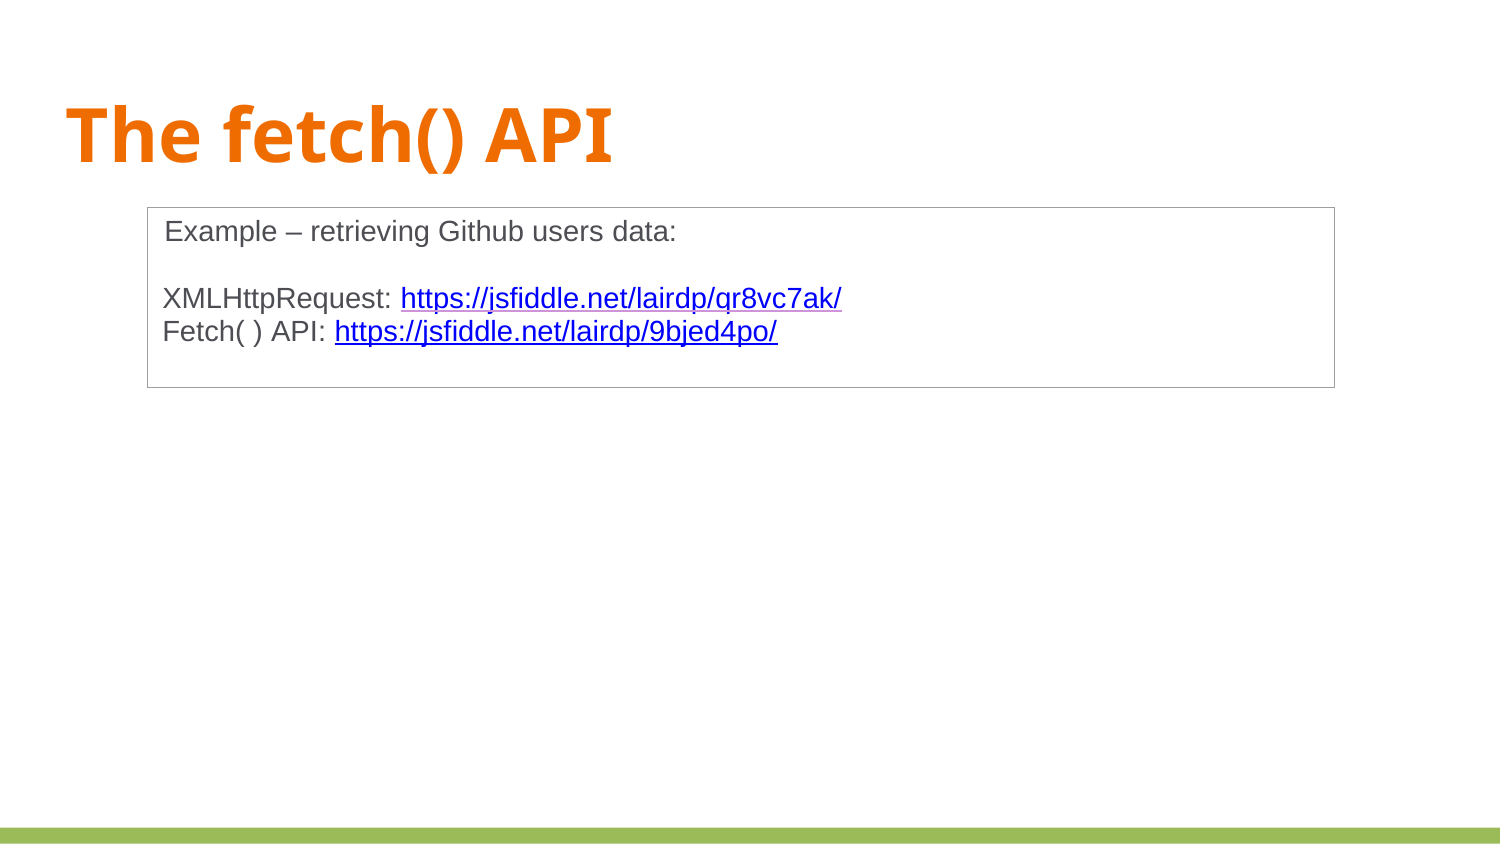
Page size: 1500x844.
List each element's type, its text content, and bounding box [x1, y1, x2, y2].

text_box The fetch() API [51, 72, 1449, 189]
table_header Example – retrieving Github users data: XMLHttpRequest: https://jsfiddle.net/lairdp/qr8vc7ak/ Fetch( ) API: https://jsfiddle.net/lairdp/9bjed4po/ [148, 208, 1334, 387]
